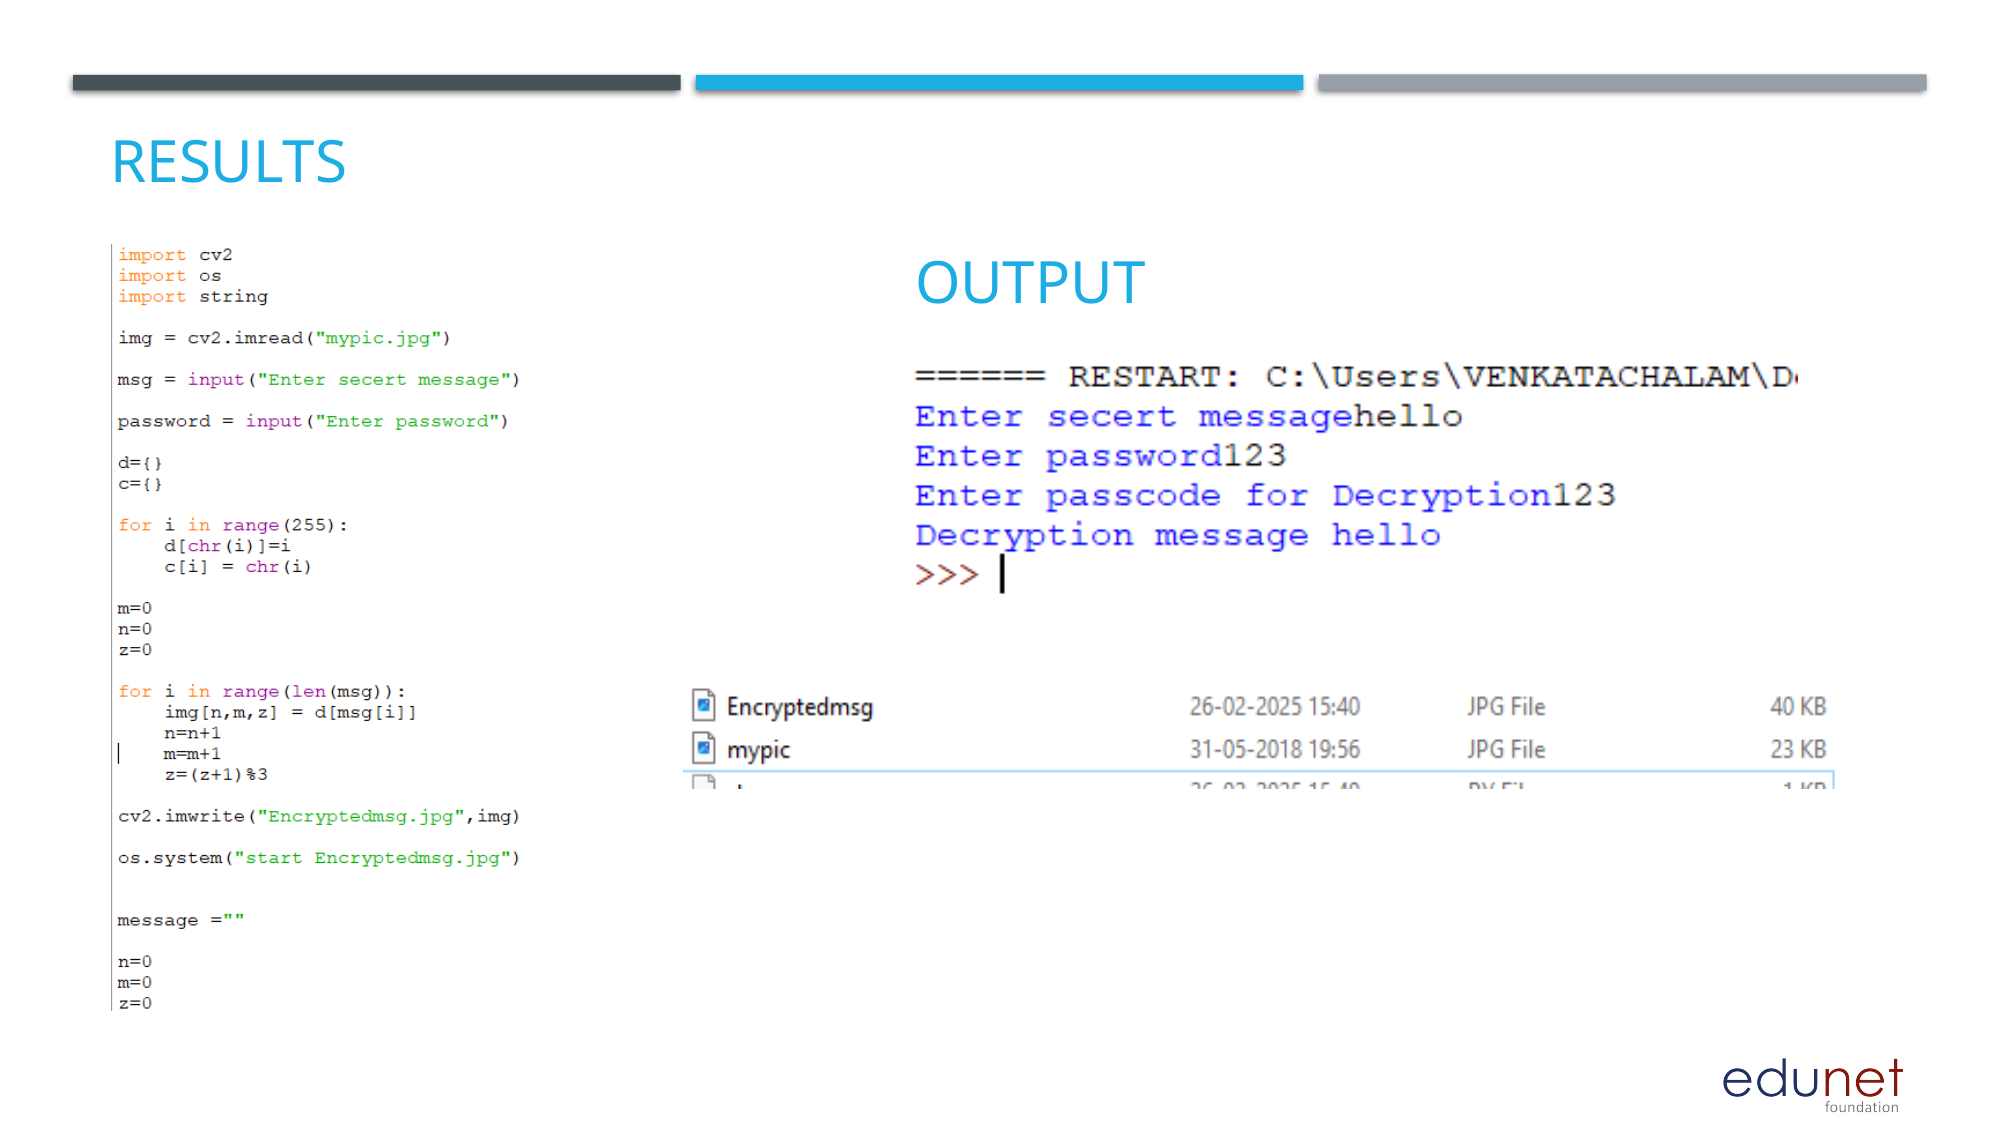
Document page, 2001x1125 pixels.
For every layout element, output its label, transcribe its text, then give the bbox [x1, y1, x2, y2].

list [110, 243, 559, 1012]
picture [1719, 1056, 1905, 1116]
picture [682, 683, 1890, 789]
title Results [95, 115, 1905, 203]
picture [903, 353, 1798, 628]
text_box OUTPUT [899, 237, 1350, 323]
